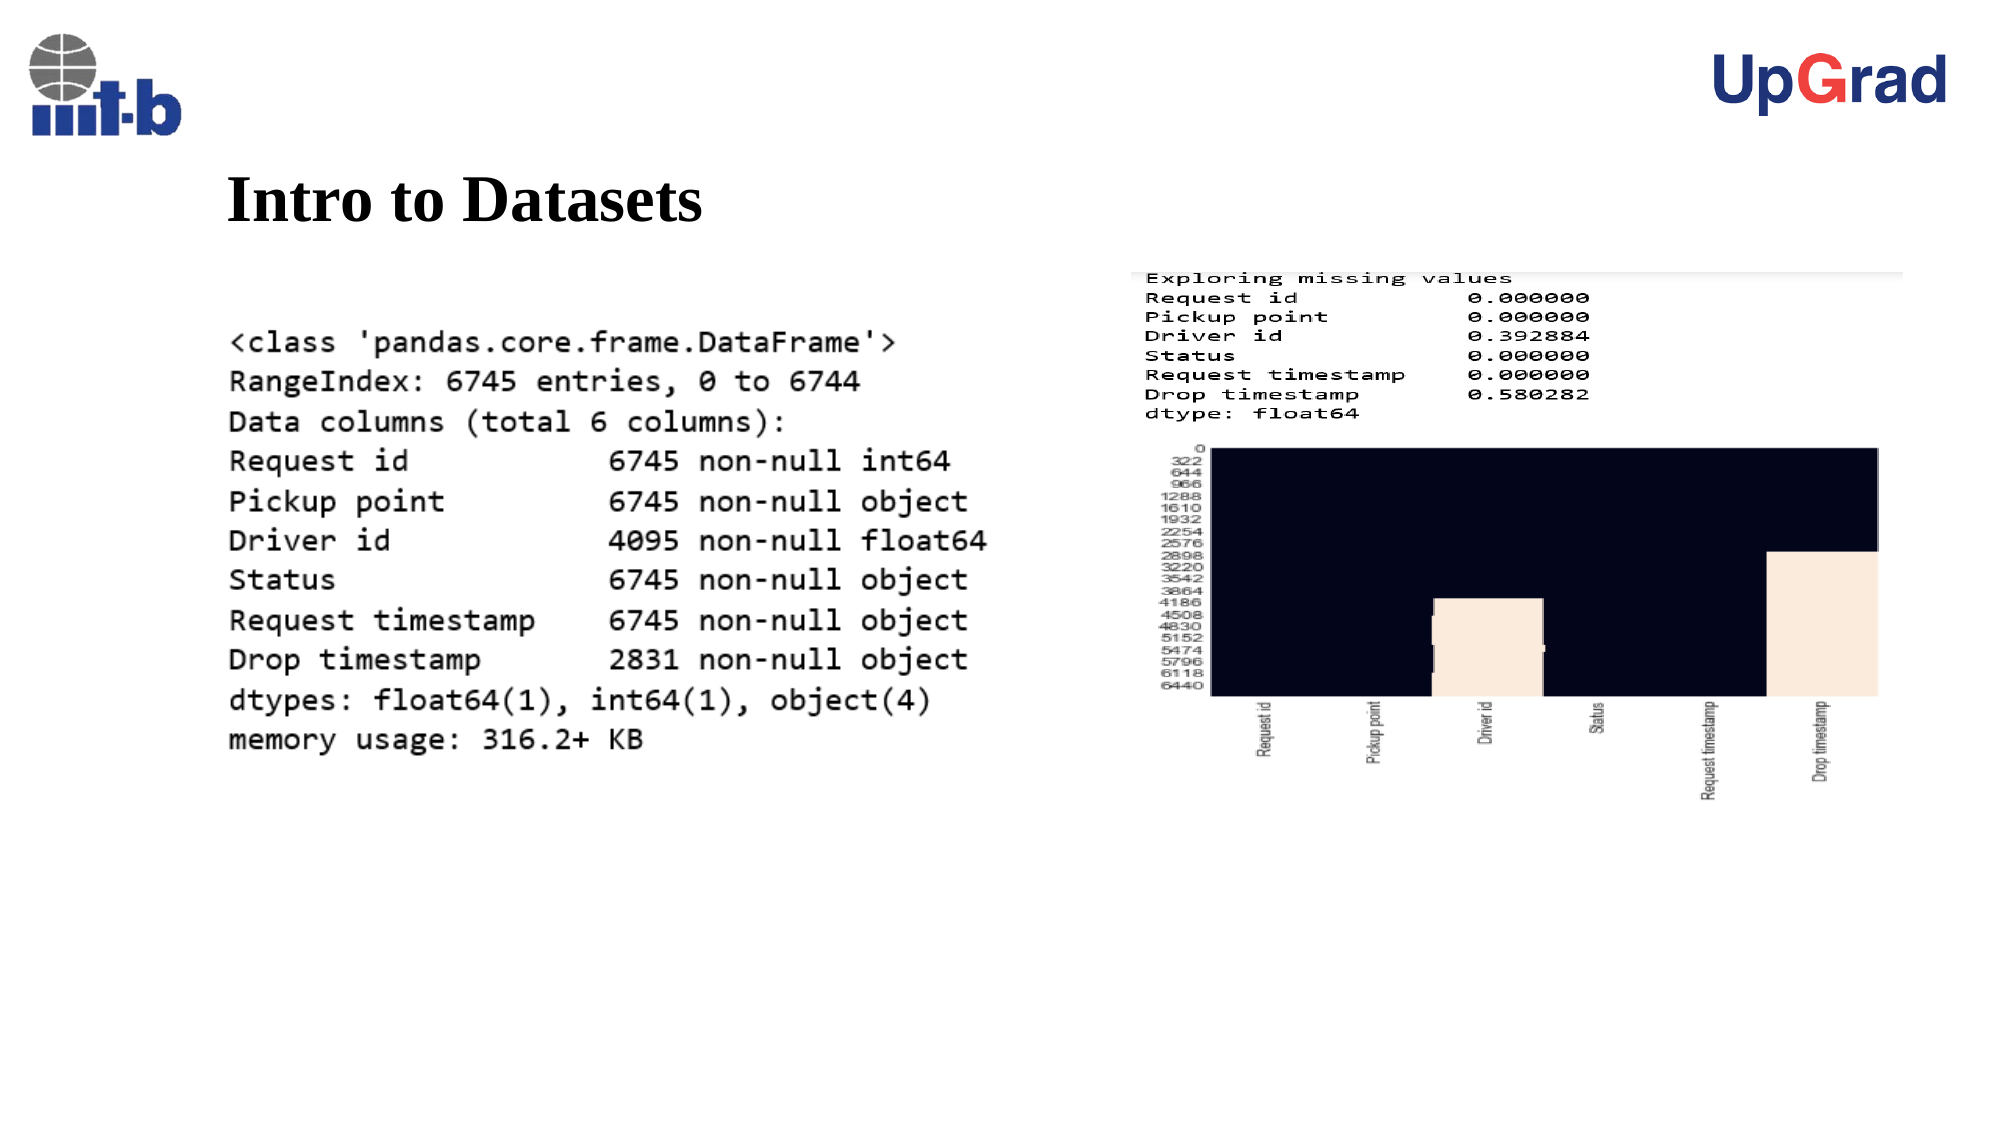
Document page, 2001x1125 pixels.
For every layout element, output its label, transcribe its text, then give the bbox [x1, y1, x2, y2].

picture [1131, 270, 1903, 819]
picture [1714, 53, 1952, 116]
picture [180, 307, 1036, 776]
text_box Intro to Datasets [211, 129, 1740, 271]
picture [0, 29, 208, 163]
